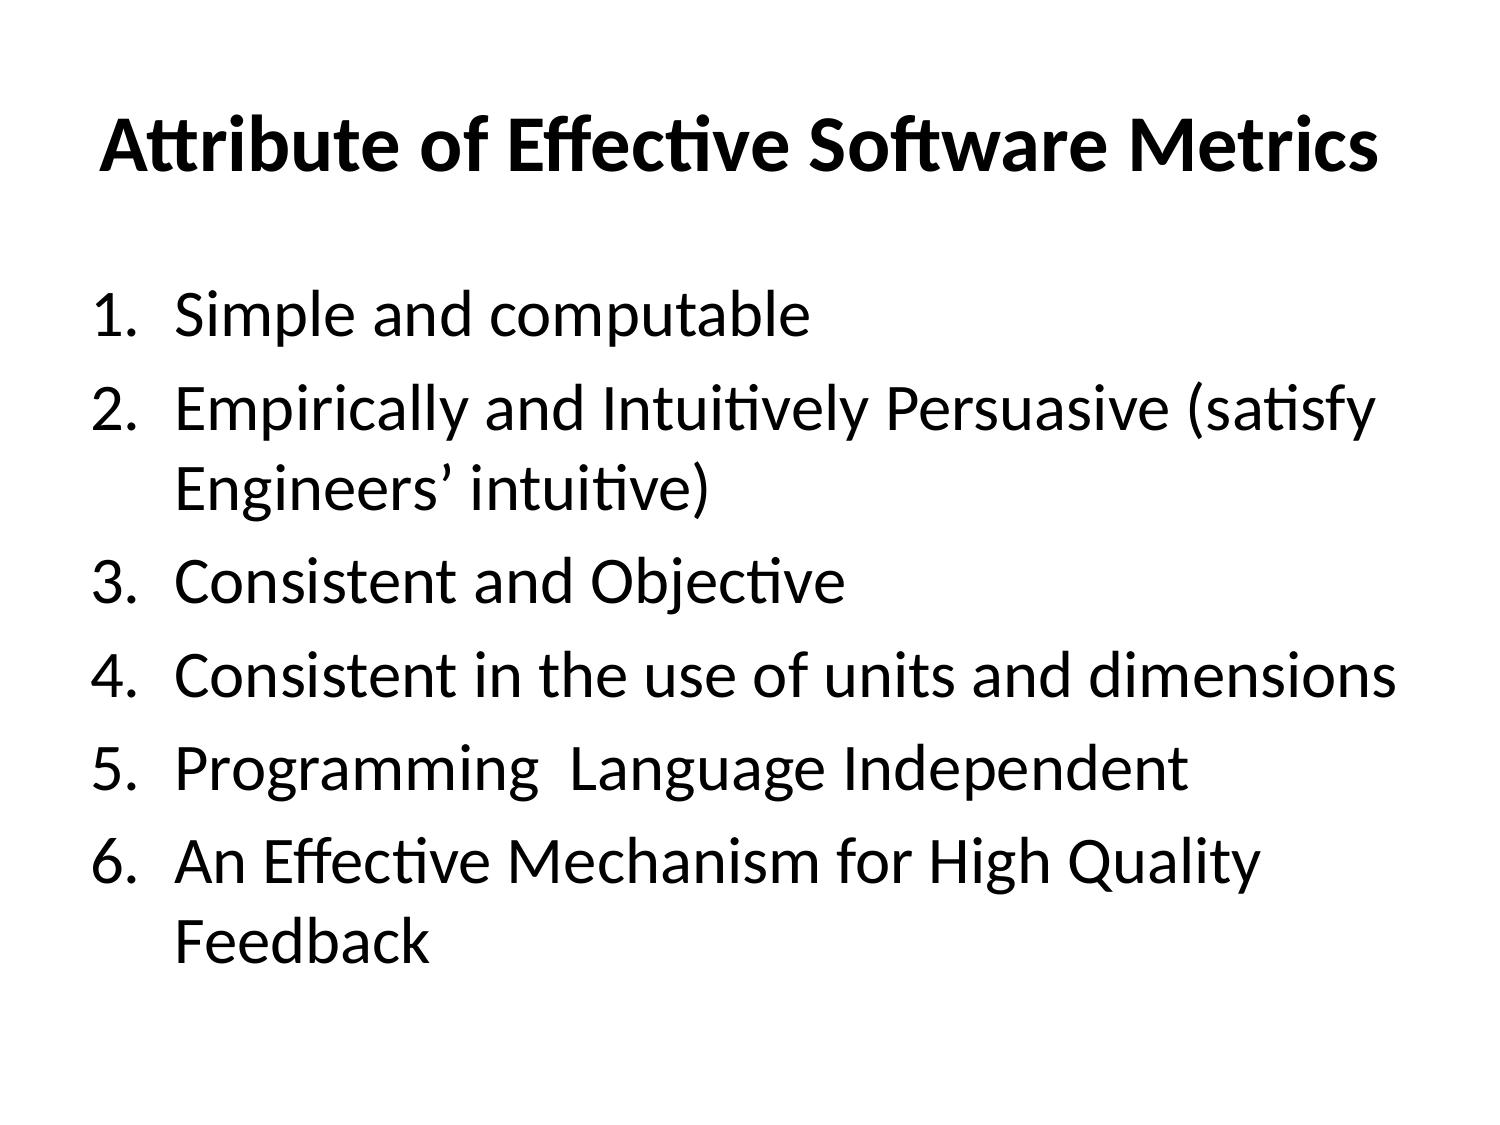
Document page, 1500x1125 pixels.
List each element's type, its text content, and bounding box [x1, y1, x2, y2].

title Attribute of Effective Software Metrics [75, 45, 1425, 233]
list Simple and computable Empirically and Intuitively Persuasive (satisfy Engineers’ intuitive) Consistent and Objective Consistent in the use of units and dimensions Programming Language Independent An Effective Mechanism for High Quality Feedback [75, 262, 1425, 1005]
